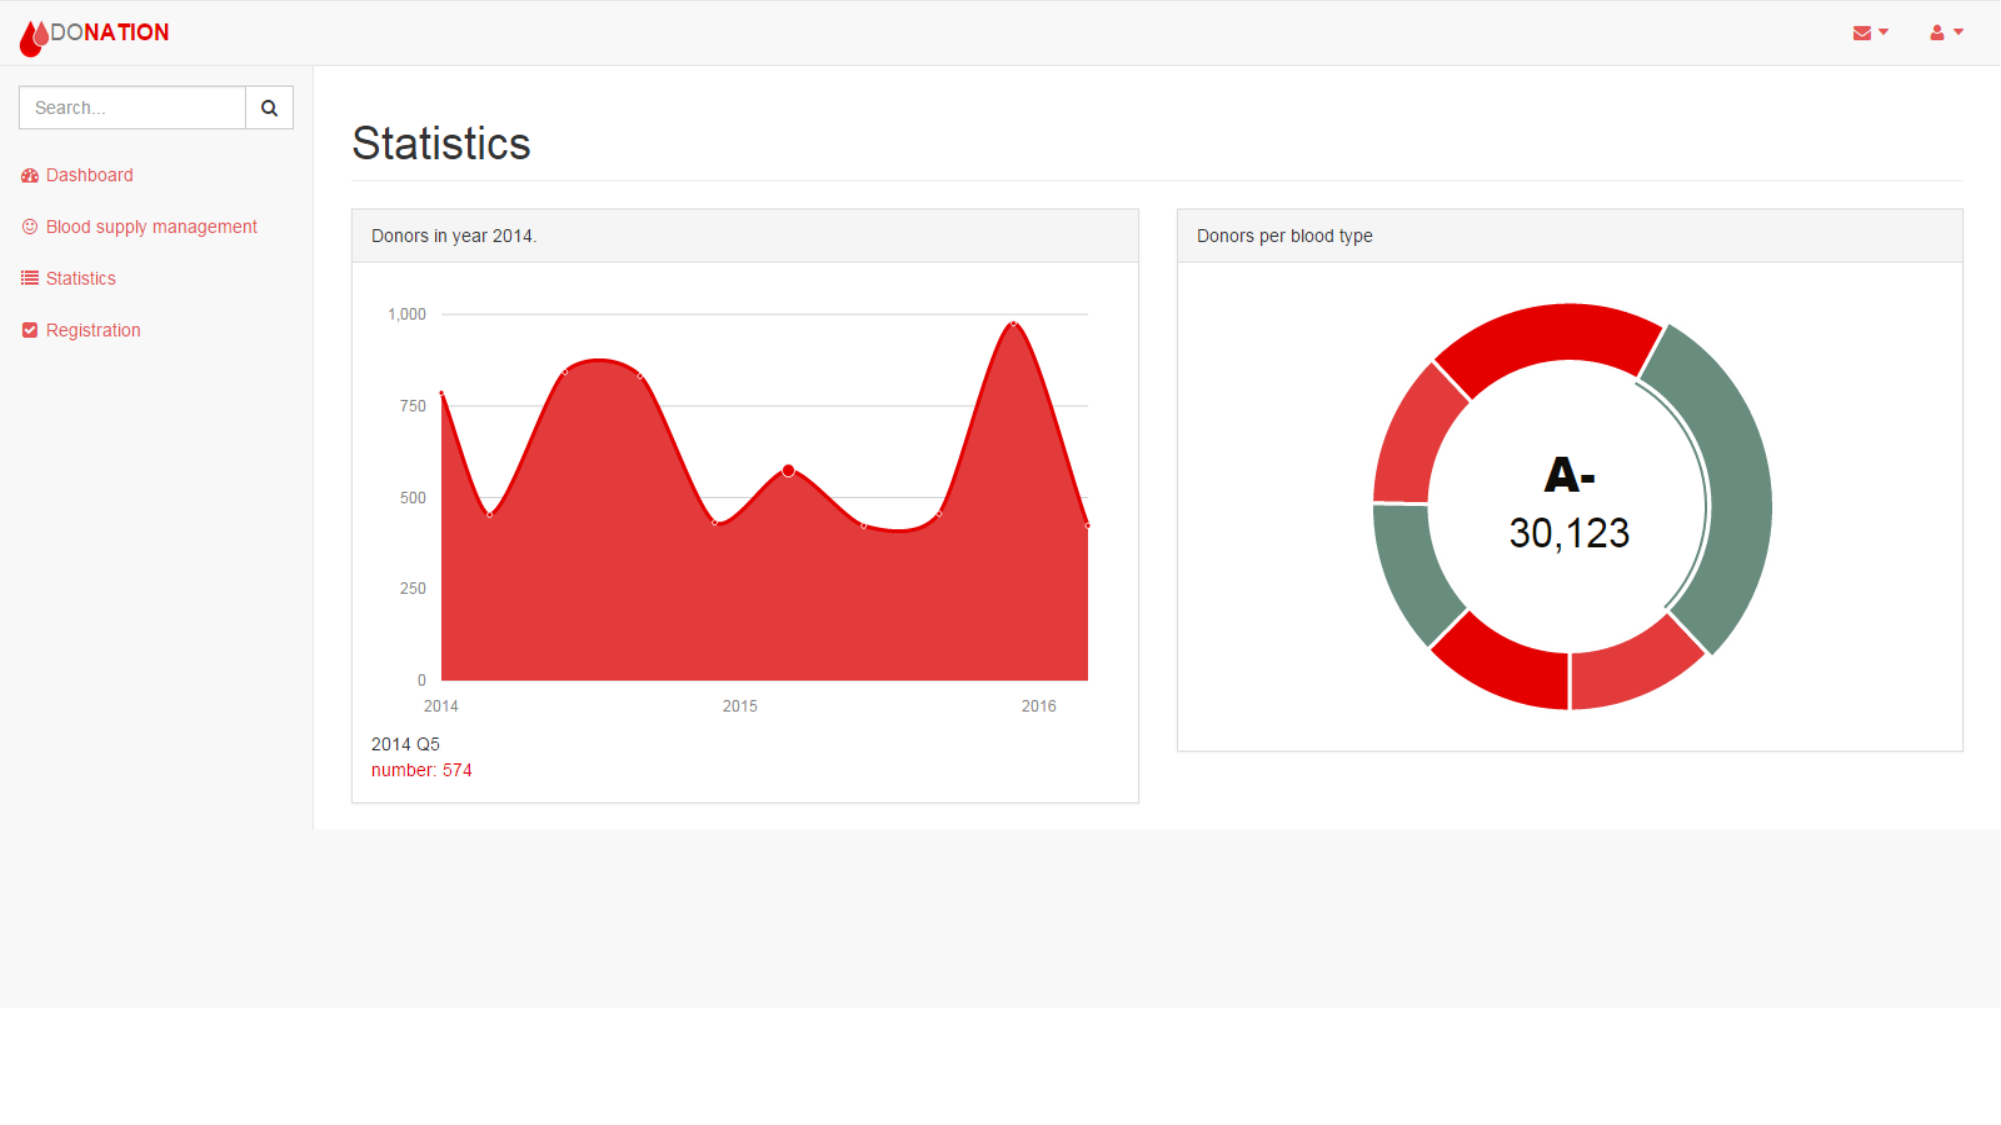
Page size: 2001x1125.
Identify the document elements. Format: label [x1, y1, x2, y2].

list [0, 0, 2000, 1008]
